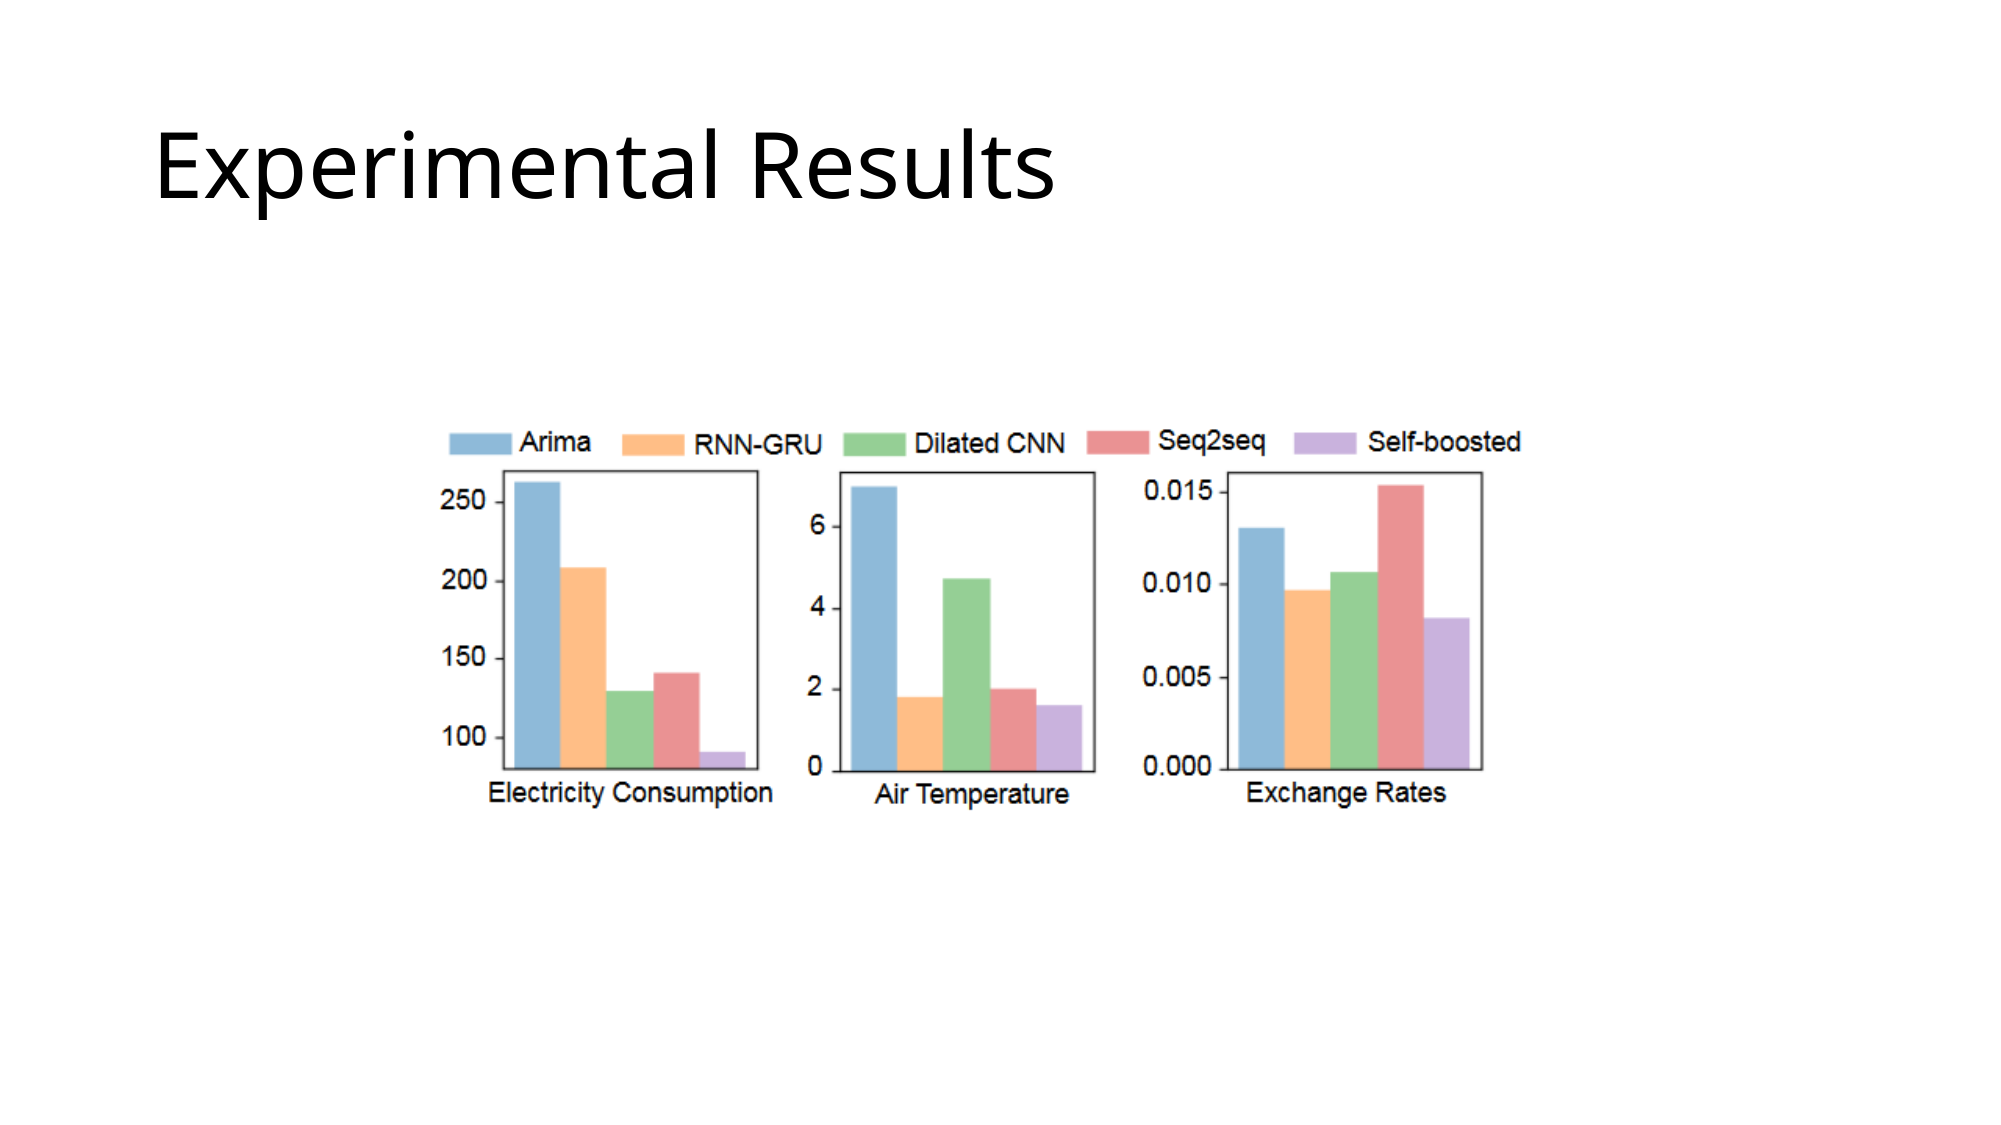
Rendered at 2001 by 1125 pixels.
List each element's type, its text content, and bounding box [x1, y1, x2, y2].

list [413, 389, 1587, 854]
title Experimental Results [137, 59, 1863, 278]
